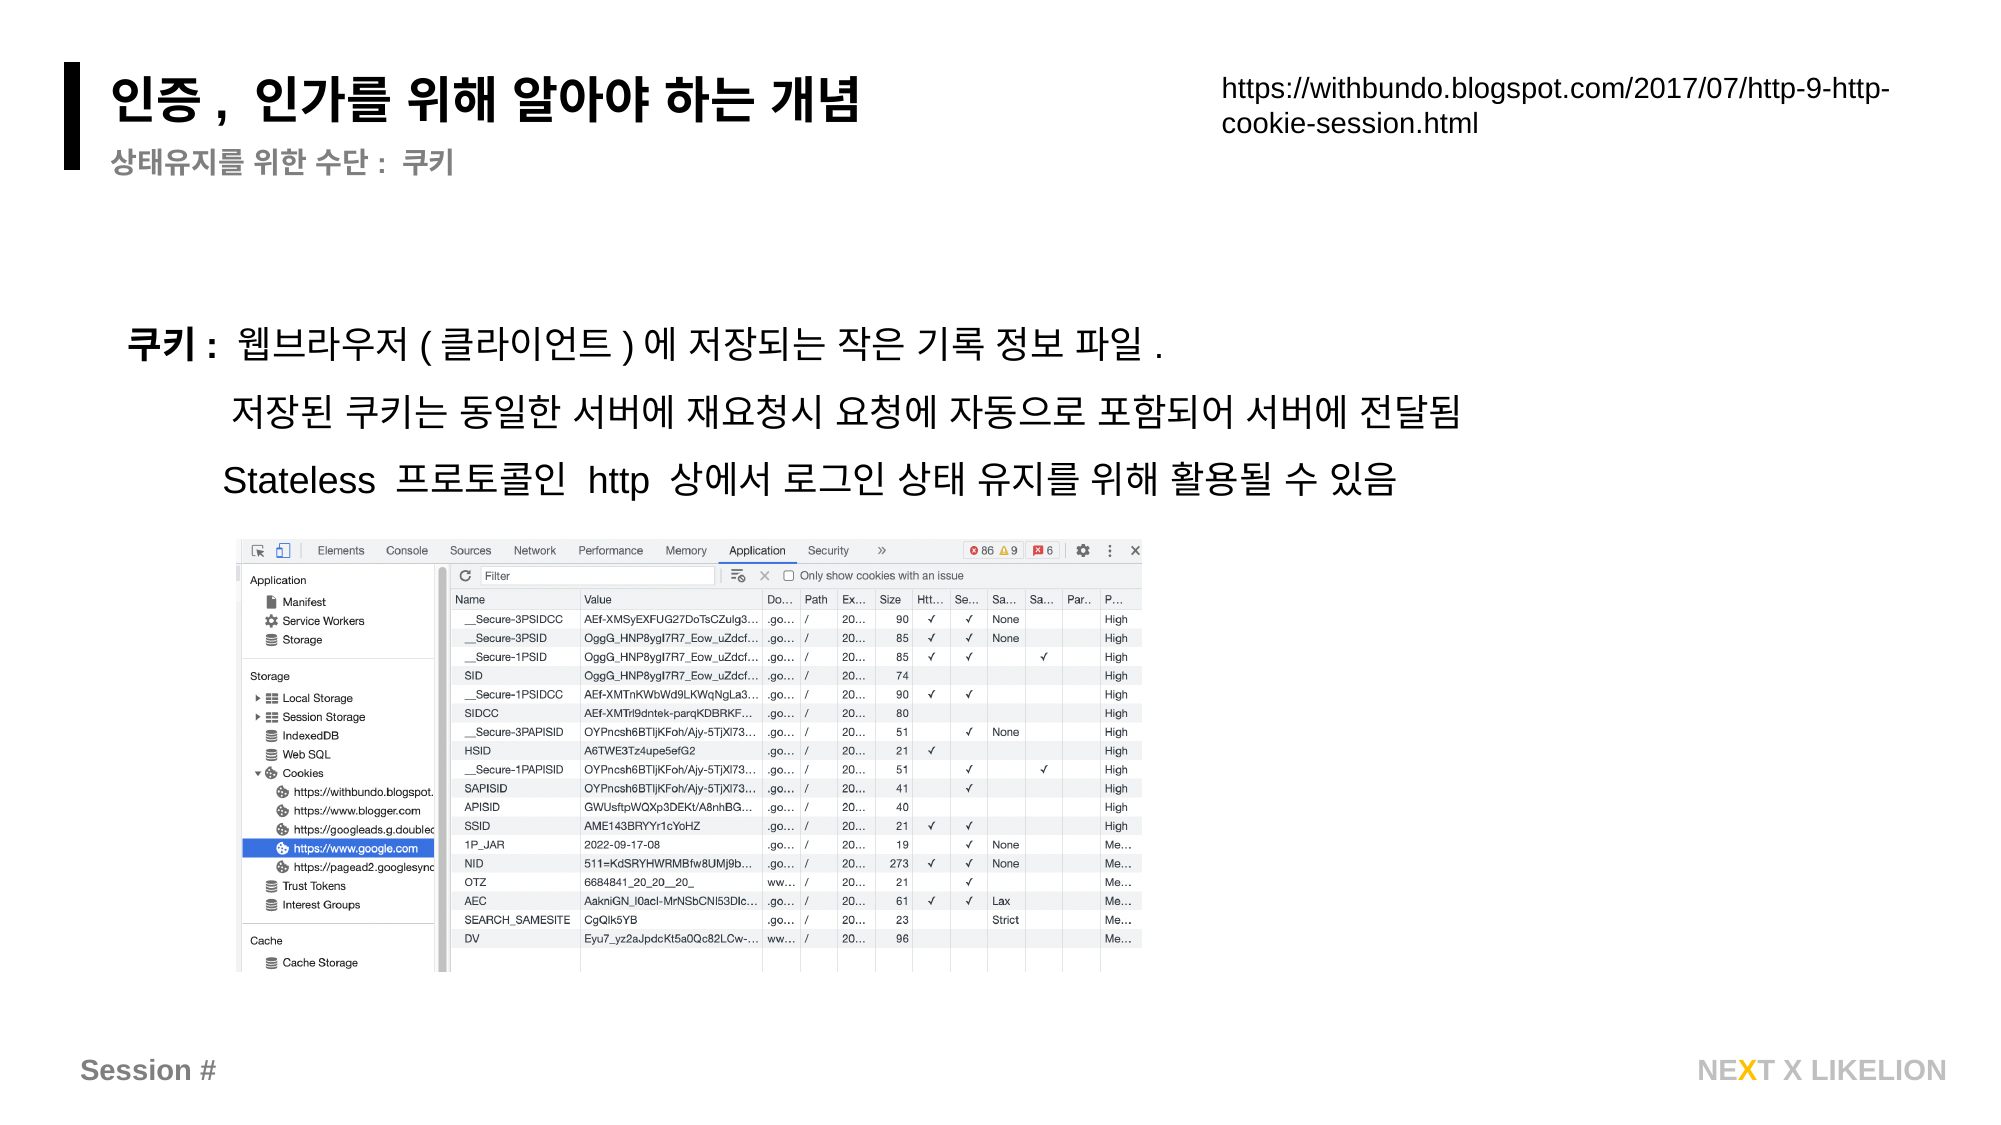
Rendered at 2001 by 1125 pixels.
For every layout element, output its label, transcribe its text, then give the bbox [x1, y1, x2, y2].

text_box 인증, 인가를 위해 알아야 하는 개념 [95, 61, 984, 137]
picture [235, 539, 1142, 973]
text_box [64, 63, 80, 170]
text_box 상태유지를 위한 수단: 쿠키 [95, 137, 531, 188]
text_box NEXT X LIKELION [1682, 1044, 1965, 1095]
text_box 쿠키: 웹브라우저(클라이언트)에 저장되는 작은 기록 정보 파일. 저장된 쿠키는 동일한 서버에 재요청시 요청에 자동으로 포함되어 서버에 전달됨 Stateless 프로토콜인 http 상에서 로그인 상태 유지를 위해 활용될 수 있음 [113, 291, 1887, 554]
text_box Session # [65, 1044, 237, 1095]
text_box https://withbundo.blogspot.com/2017/07/http-9-http-cookie-session.html [1206, 61, 1965, 147]
